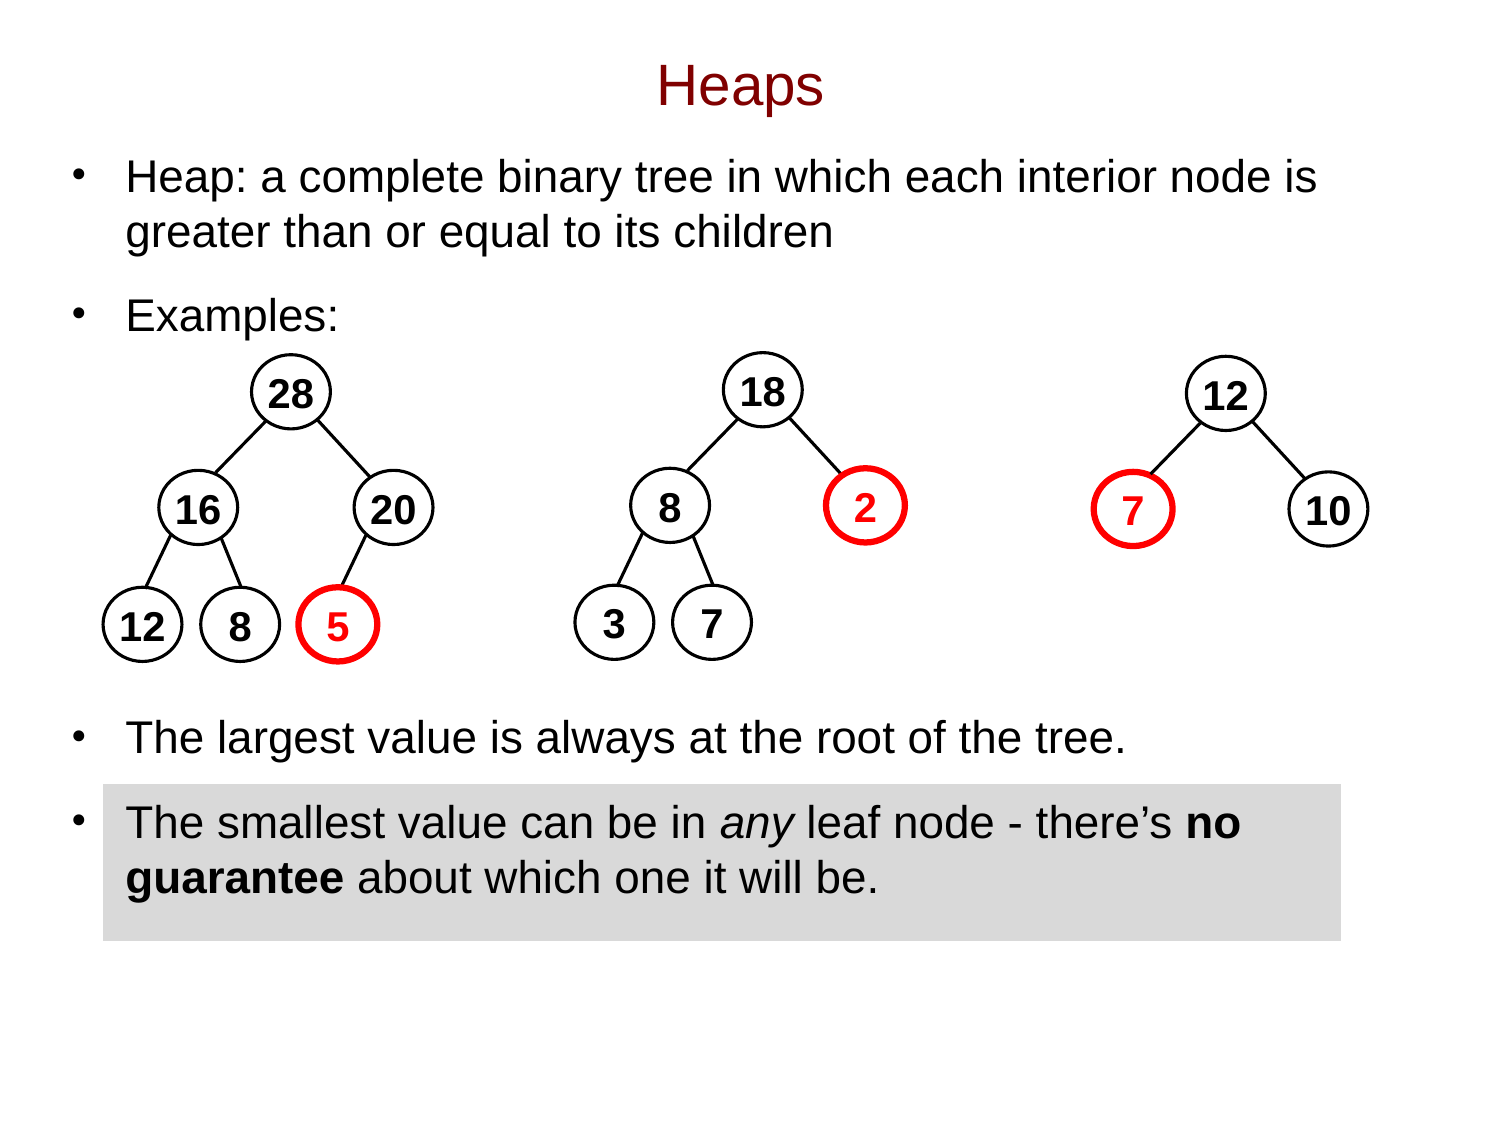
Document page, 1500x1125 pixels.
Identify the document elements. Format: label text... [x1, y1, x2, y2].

text_box 5 [298, 587, 378, 662]
text_box 12 [1186, 356, 1266, 431]
text_box 2 [826, 468, 905, 543]
text_box 16 [158, 470, 238, 545]
text_box 20 [354, 470, 433, 545]
text_box 8 [630, 468, 710, 543]
text_box 12 [103, 587, 182, 662]
text_box 18 [723, 352, 803, 427]
list Heap: a complete binary tree in which each interior node is greater than or equal to its children Examples: The largest value is always at the root of the tree. The smallest value can be in any leaf node - there’s no guarantee about which one it will be. [55, 138, 1431, 1060]
text_box 28 [251, 354, 331, 429]
text_box 10 [1288, 471, 1368, 547]
text_box 3 [574, 585, 654, 660]
text_box 7 [1093, 471, 1173, 547]
text_box 7 [672, 585, 752, 660]
title Heaps [96, 12, 1386, 138]
text_box 8 [200, 587, 280, 662]
